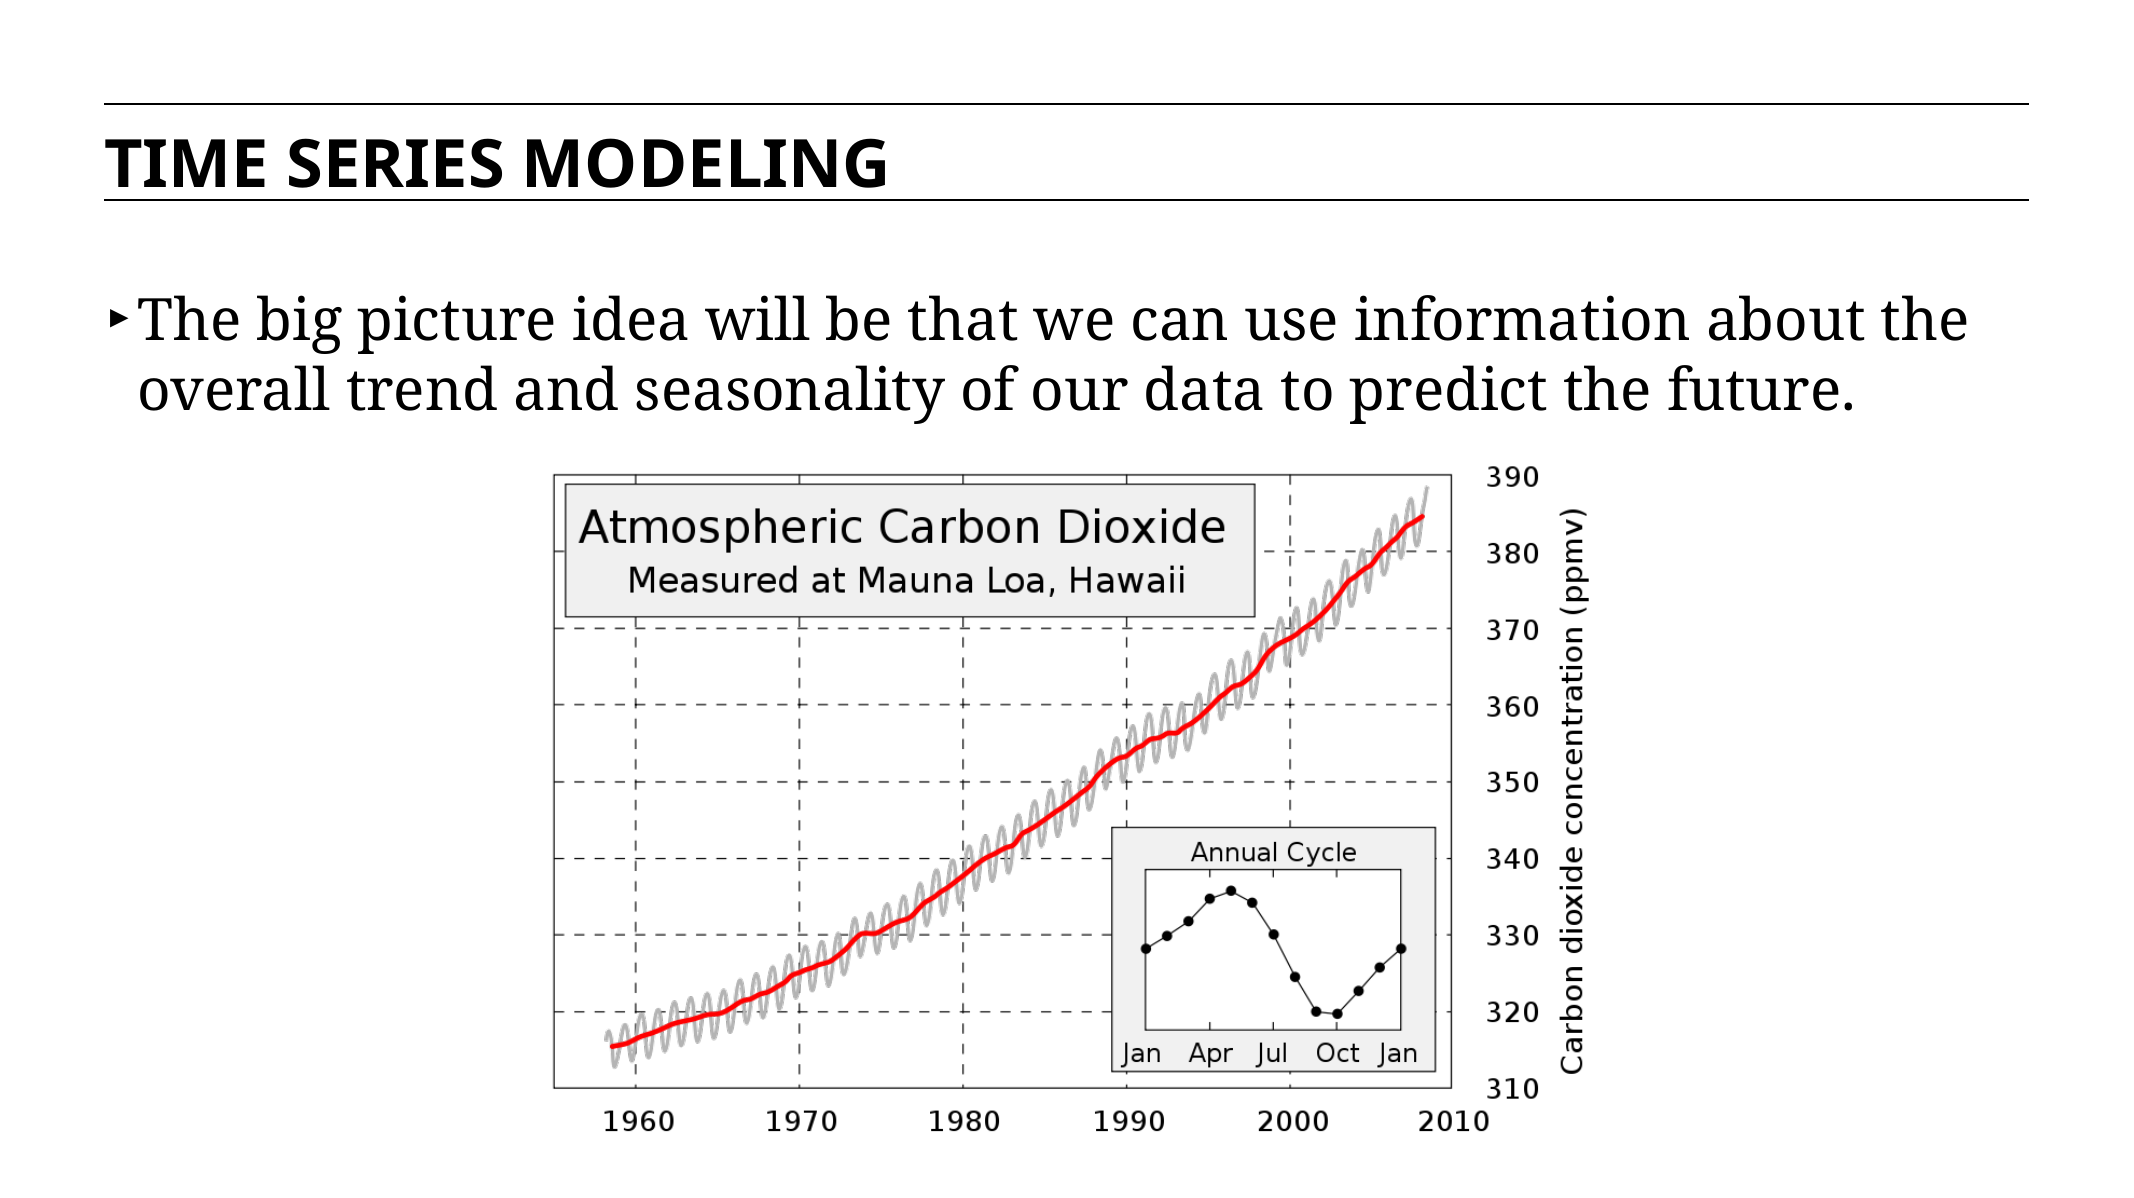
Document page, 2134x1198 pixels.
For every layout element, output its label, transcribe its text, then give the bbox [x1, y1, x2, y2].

list The big picture idea will be that we can use information about the overall trend and seasonality of our data to predict the future. [104, 212, 2030, 837]
picture [527, 448, 1606, 1143]
text_box TIME SERIES MODELING [104, 120, 2030, 192]
